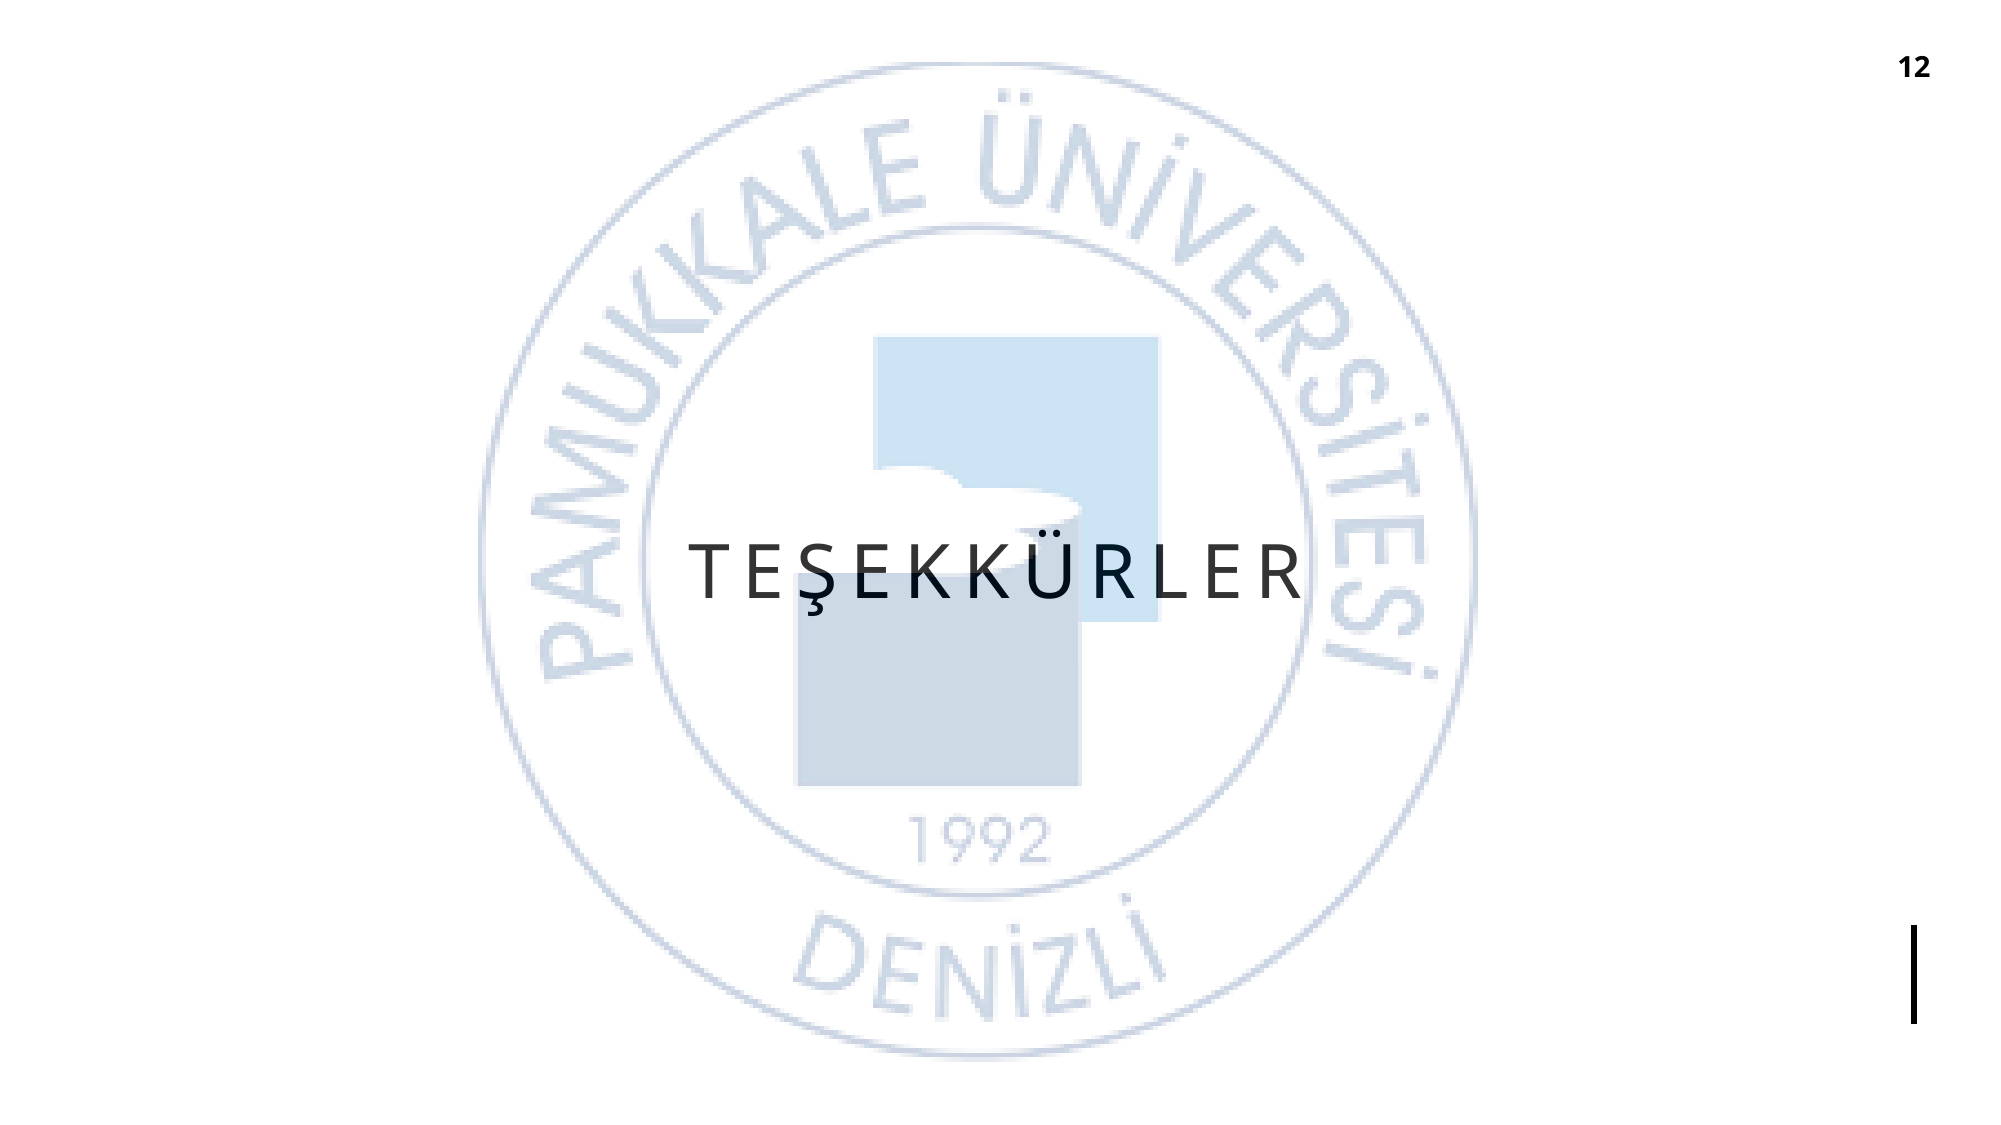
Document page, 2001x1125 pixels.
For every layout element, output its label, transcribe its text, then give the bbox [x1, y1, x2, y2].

slide_number 12 [1852, 38, 1977, 99]
picture [478, 62, 1478, 1063]
